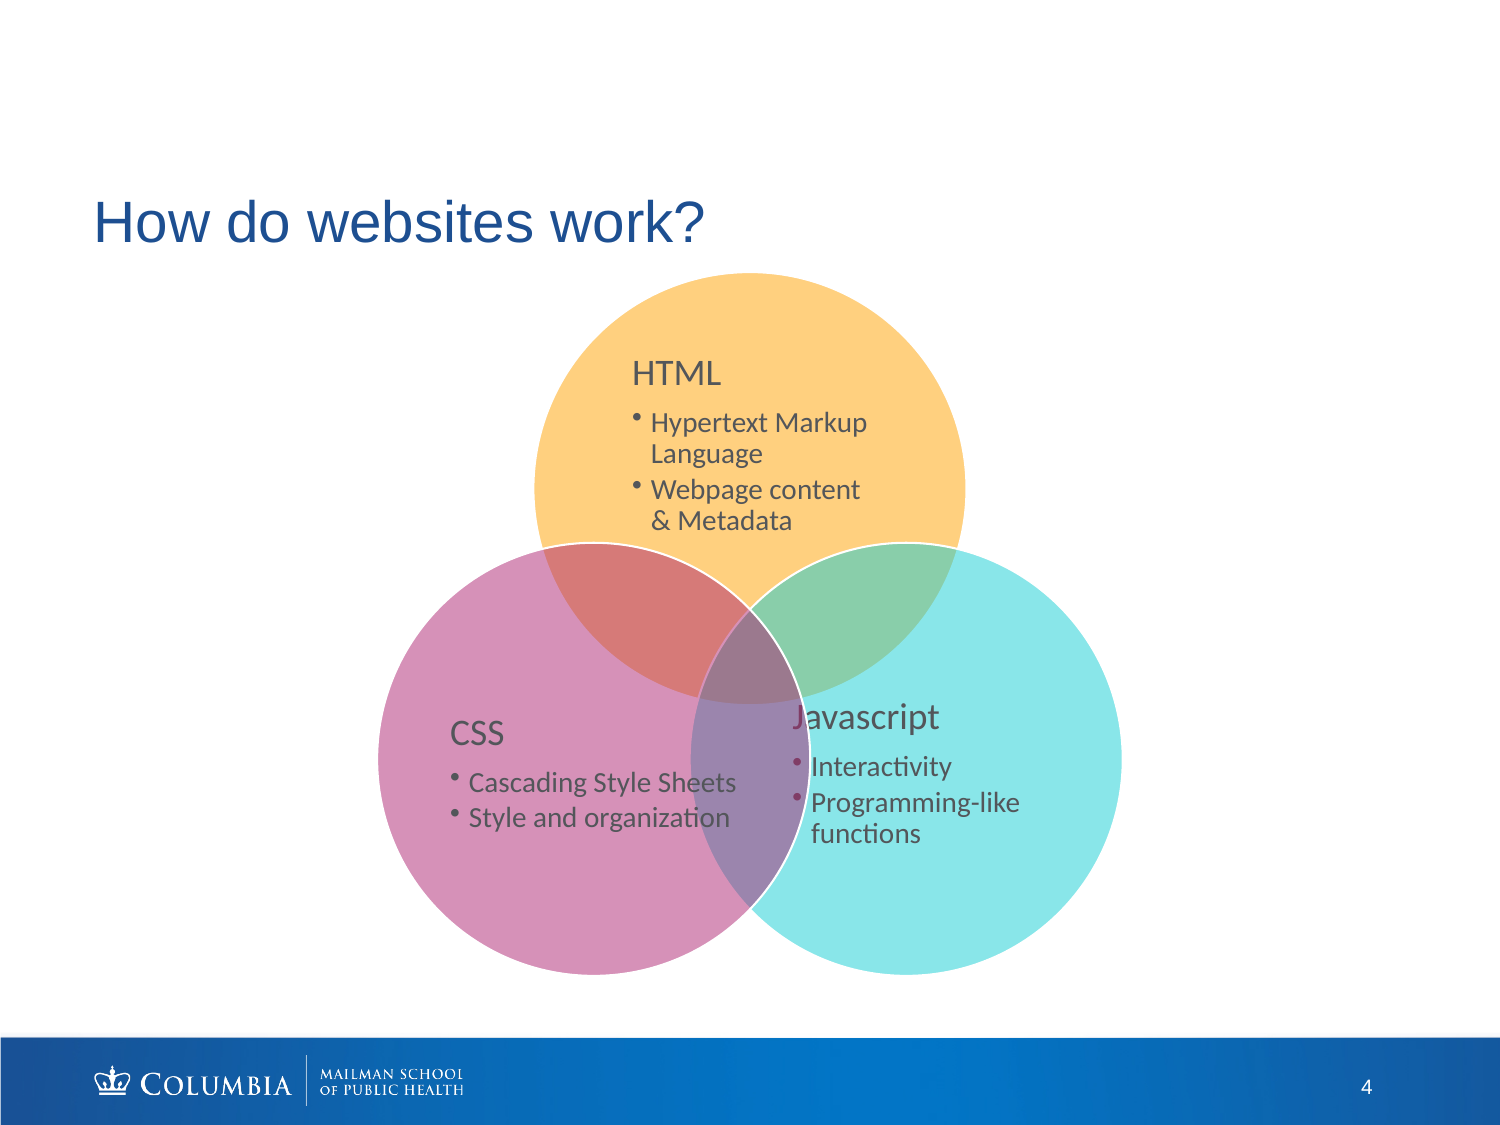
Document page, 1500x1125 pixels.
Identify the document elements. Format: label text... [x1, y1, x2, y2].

title How do websites work? [93, 120, 1388, 264]
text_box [203, 263, 1297, 985]
picture [0, 1, 1500, 1125]
slide_number 4 [1037, 1056, 1388, 1116]
